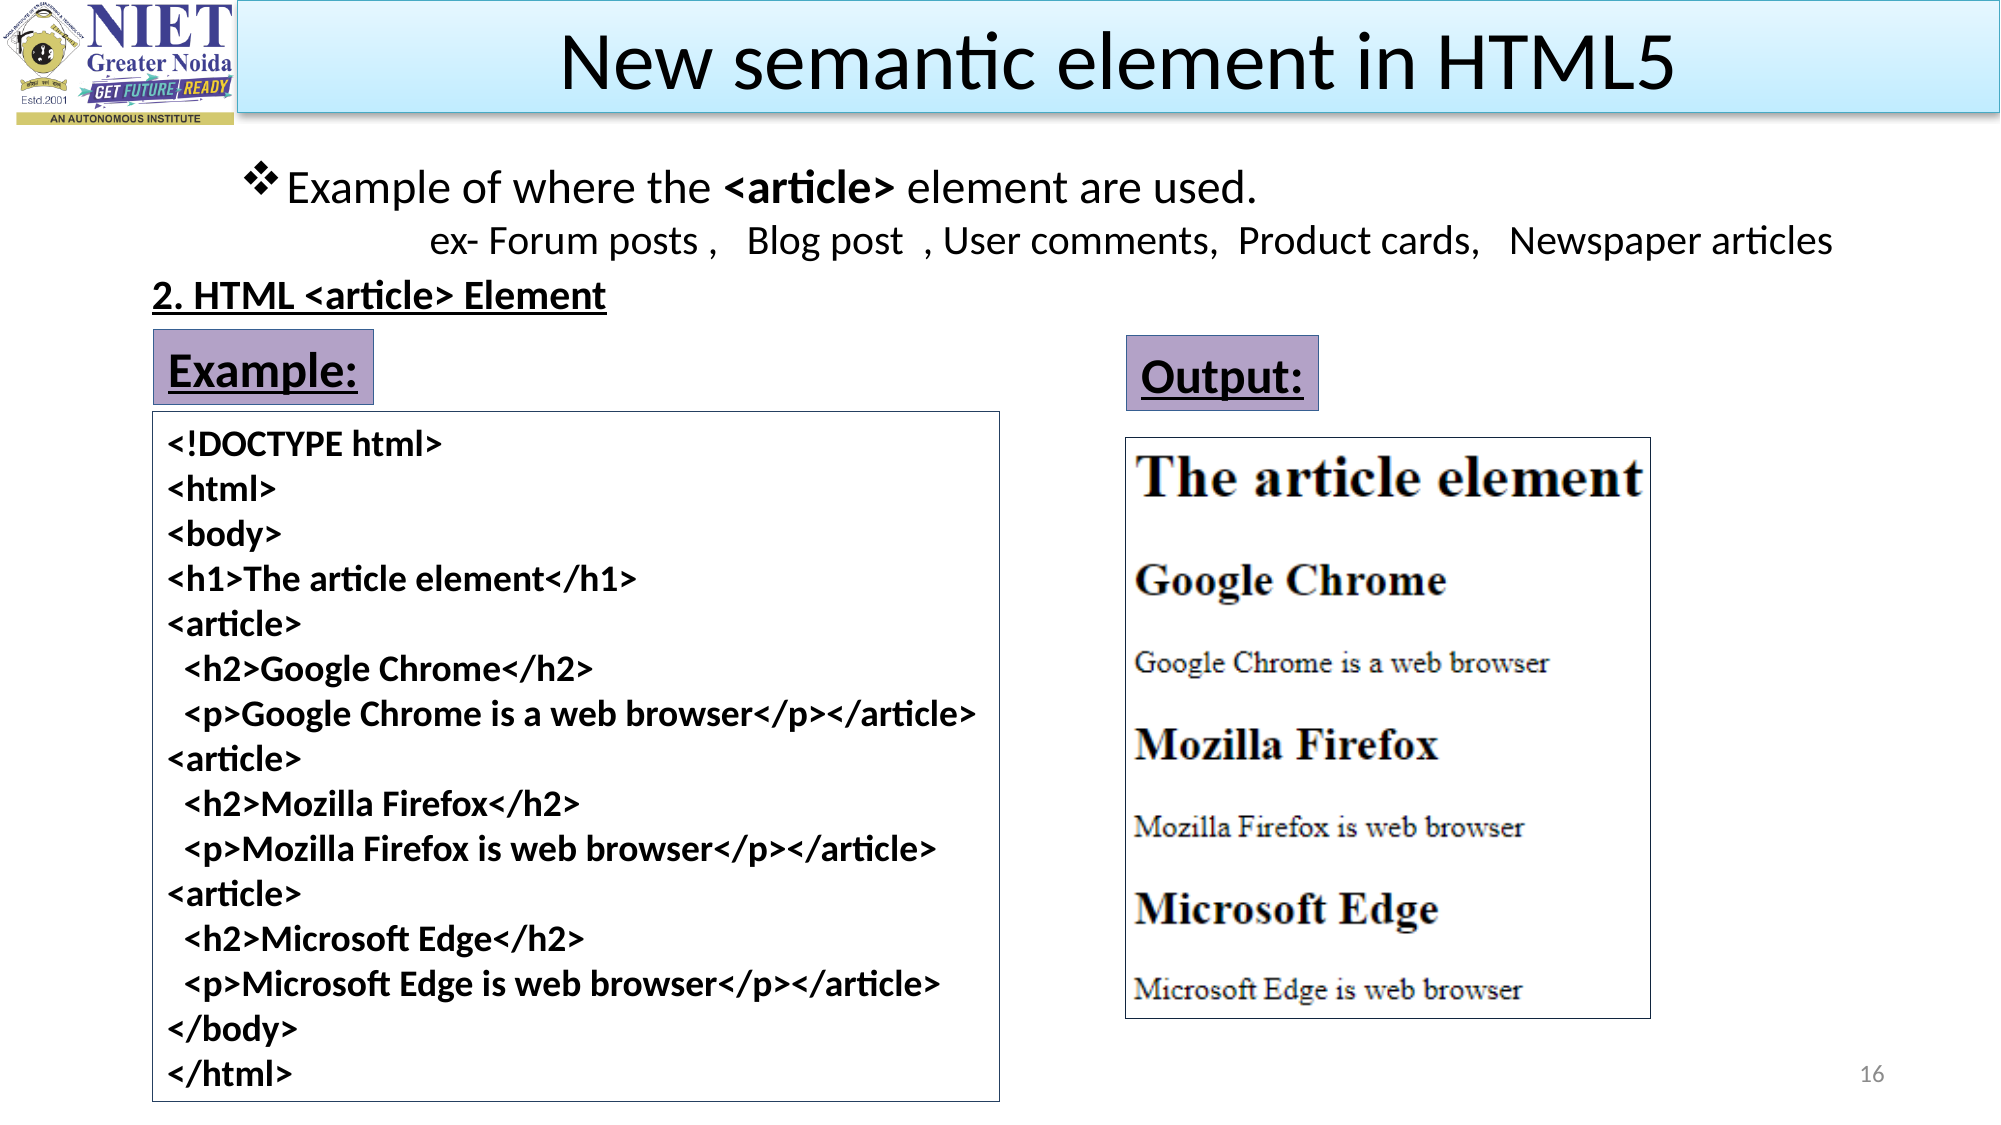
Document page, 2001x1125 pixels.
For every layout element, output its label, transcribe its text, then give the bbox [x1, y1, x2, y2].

text_box <!DOCTYPE html> <html> <body> <h1>The article element</h1> <article> <h2>Google Chrome</h2> <p>Google Chrome is a web browser</p></article> <article> <h2>Mozilla Firefox</h2> <p>Mozilla Firefox is web browser</p></article> <article> <h2>Microsoft Edge</h2> <p>Microsoft Edge is web browser</p></article> </body> </html> [152, 411, 1000, 1102]
text_box New semantic element in HTML5 [237, 0, 2000, 113]
text_box Output: [1126, 335, 1319, 411]
picture [1124, 437, 1651, 1019]
slide_number 16 [1433, 1042, 1900, 1103]
text_box 2. HTML <article> Element [137, 260, 623, 370]
text_box Example of where the <article> element are used. ex- Forum posts , Blog post , User comments, Product cards, Newspaper articles [224, 147, 1983, 328]
text_box Example: [153, 329, 374, 405]
picture [3, 2, 234, 125]
